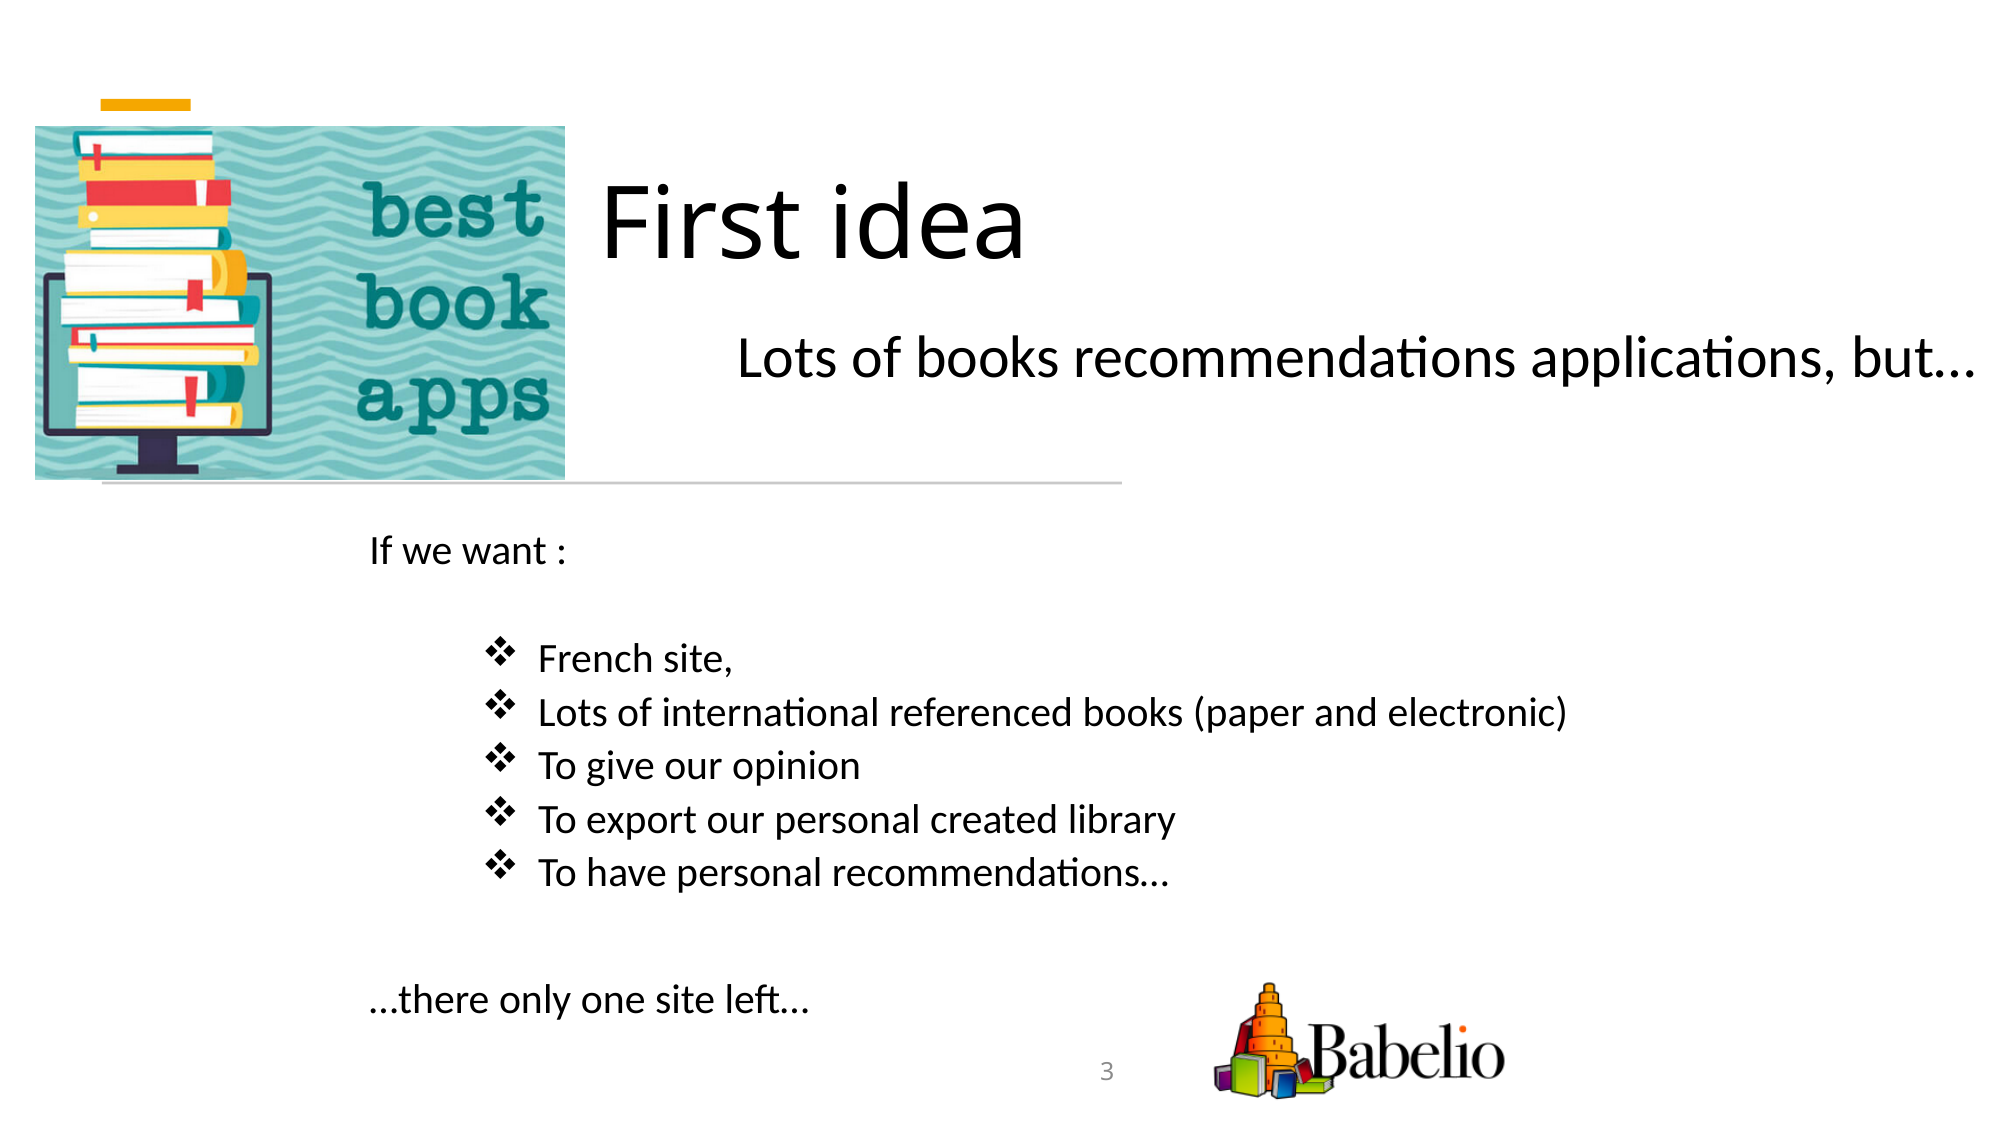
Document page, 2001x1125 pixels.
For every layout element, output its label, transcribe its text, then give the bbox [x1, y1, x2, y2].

slide_number 3 [919, 1042, 1130, 1103]
list If we want : French site, Lots of international referenced books (paper and electronic) To give our opinion To export our personal created library To have personal recommendations… …there only one site left… [354, 510, 1619, 1076]
title First idea Lots of books recommendations applications, but… [583, 143, 2000, 399]
picture [30, 121, 568, 484]
picture [1195, 972, 1532, 1113]
